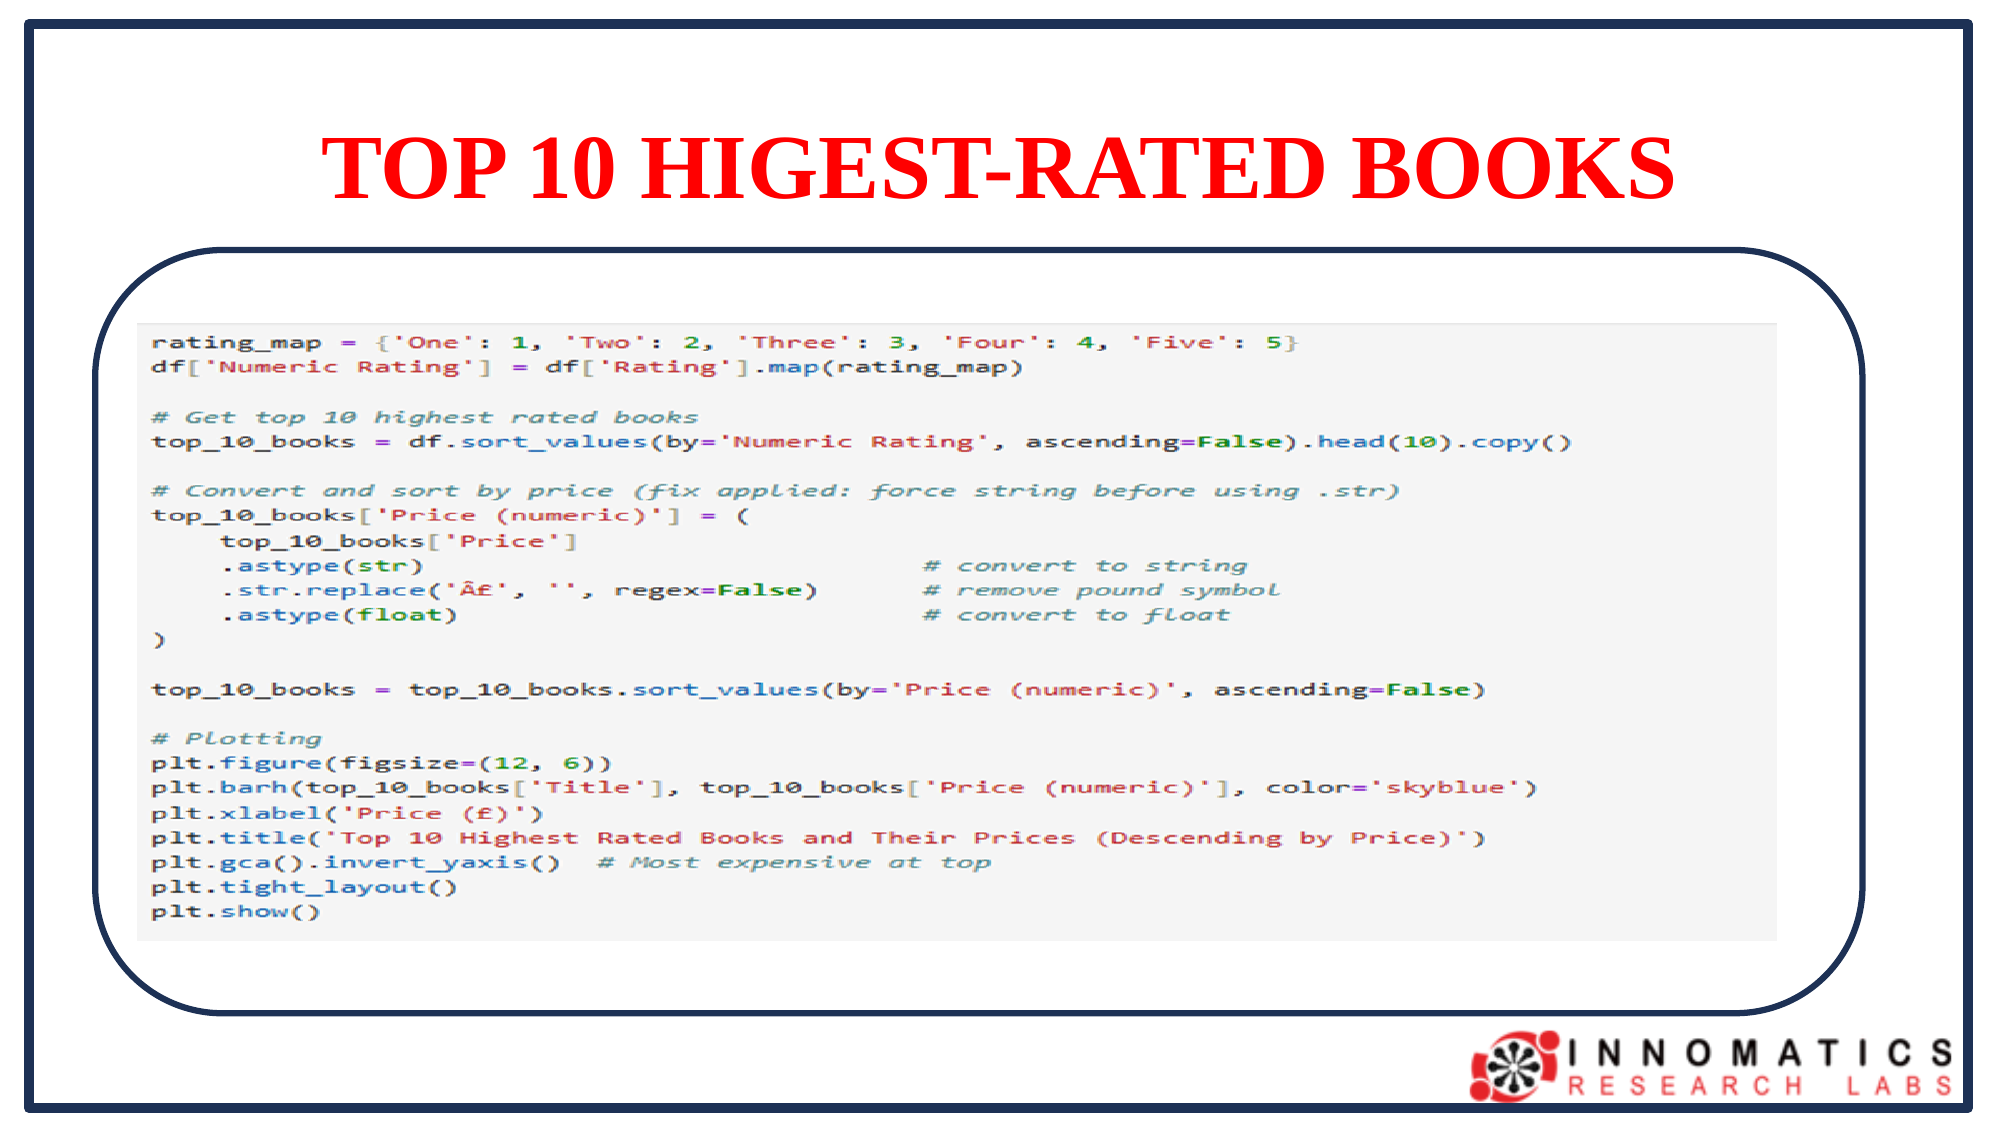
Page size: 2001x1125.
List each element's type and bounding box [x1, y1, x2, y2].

text_box [27, 22, 1970, 1110]
picture [137, 322, 1777, 941]
picture [1445, 1014, 1975, 1125]
text_box [93, 247, 1865, 1016]
